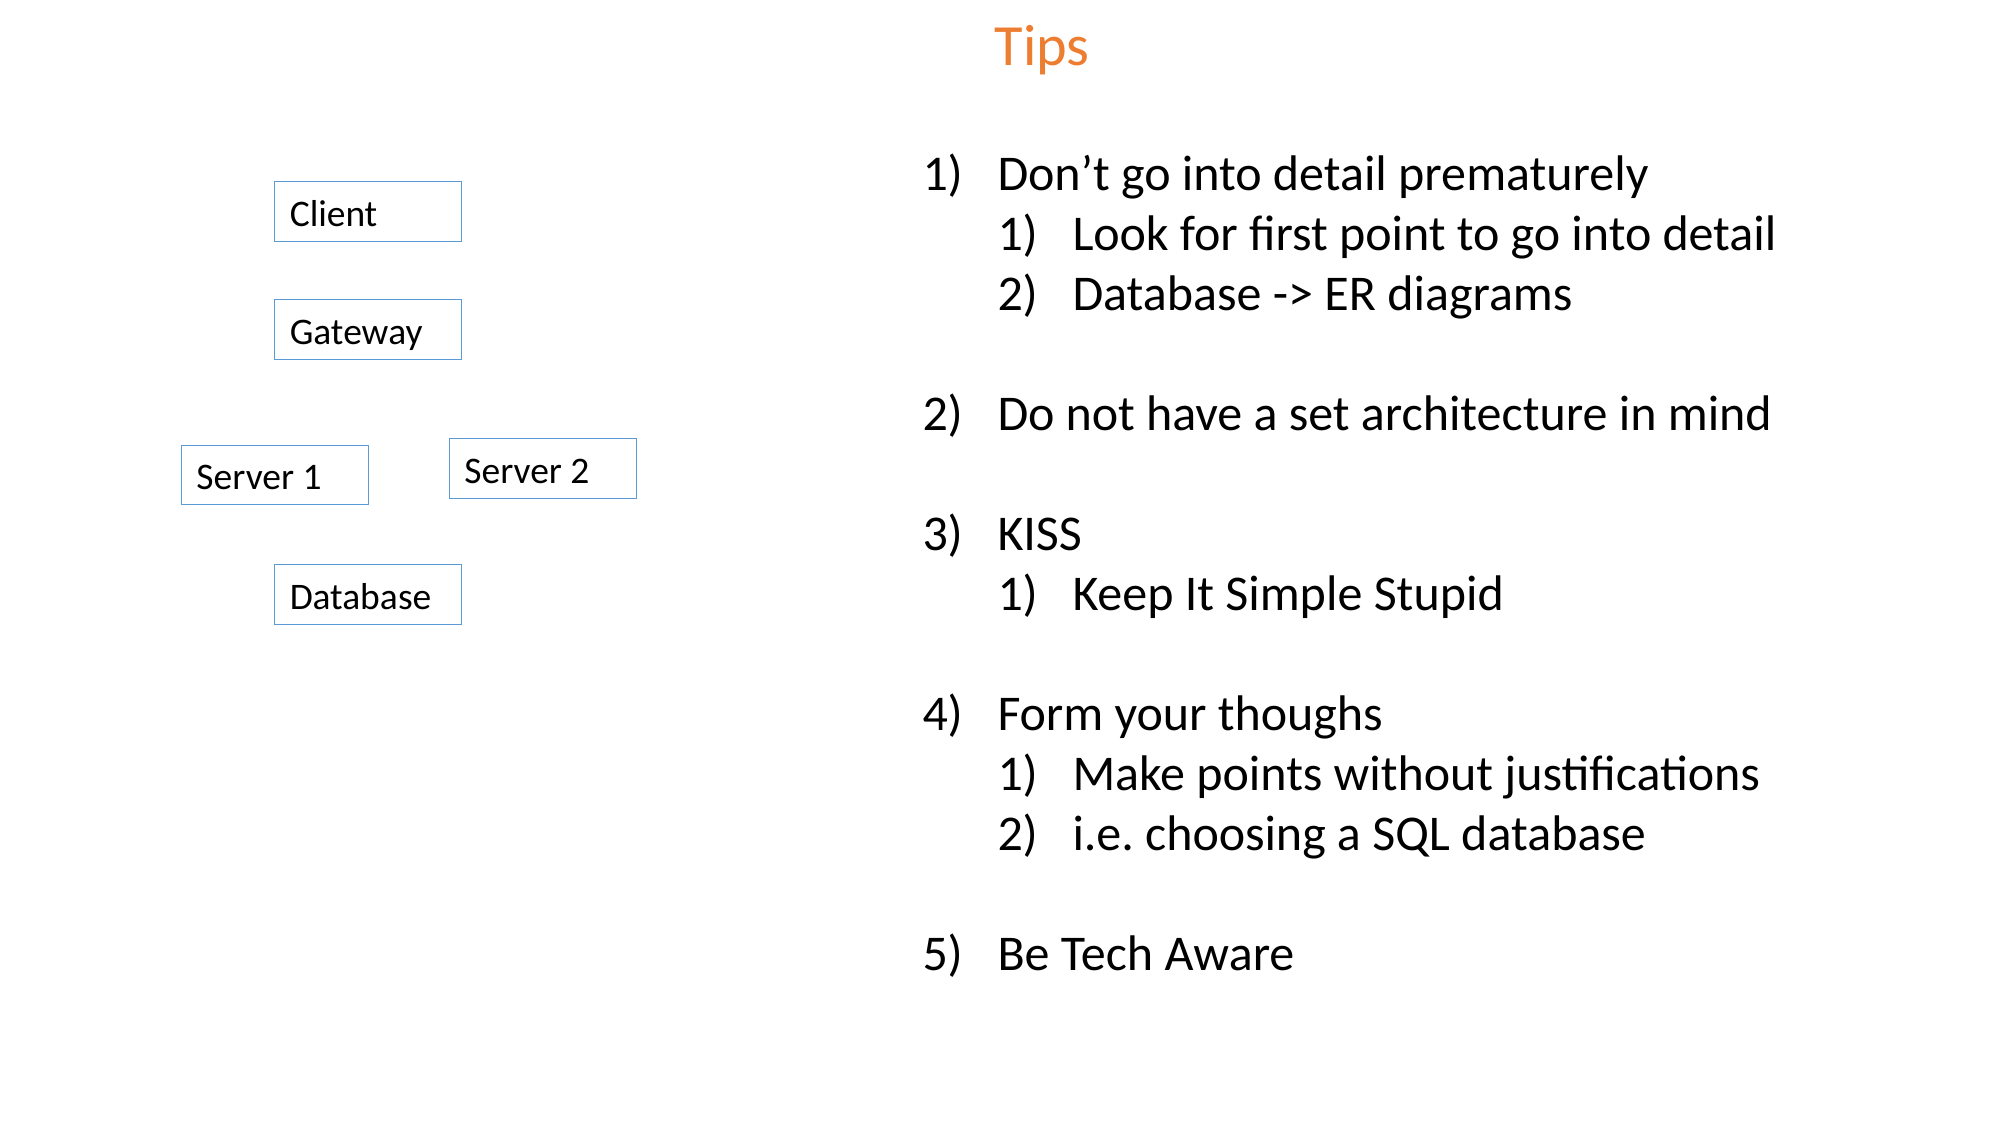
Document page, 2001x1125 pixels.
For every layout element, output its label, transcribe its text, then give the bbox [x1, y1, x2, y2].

text_box Don’t go into detail prematurely Look for first point to go into detail Database -> ER diagrams Do not have a set architecture in mind KISS Keep It Simple Stupid Form your thoughs Make points without justifications i.e. choosing a SQL database Be Tech Aware [907, 132, 1792, 1048]
text_box Server 2 [449, 438, 637, 499]
text_box Database [274, 564, 462, 625]
text_box Server 1 [181, 445, 369, 505]
text_box Gateway [274, 299, 462, 360]
text_box Client [274, 181, 462, 242]
text_box Tips [746, 0, 1338, 85]
